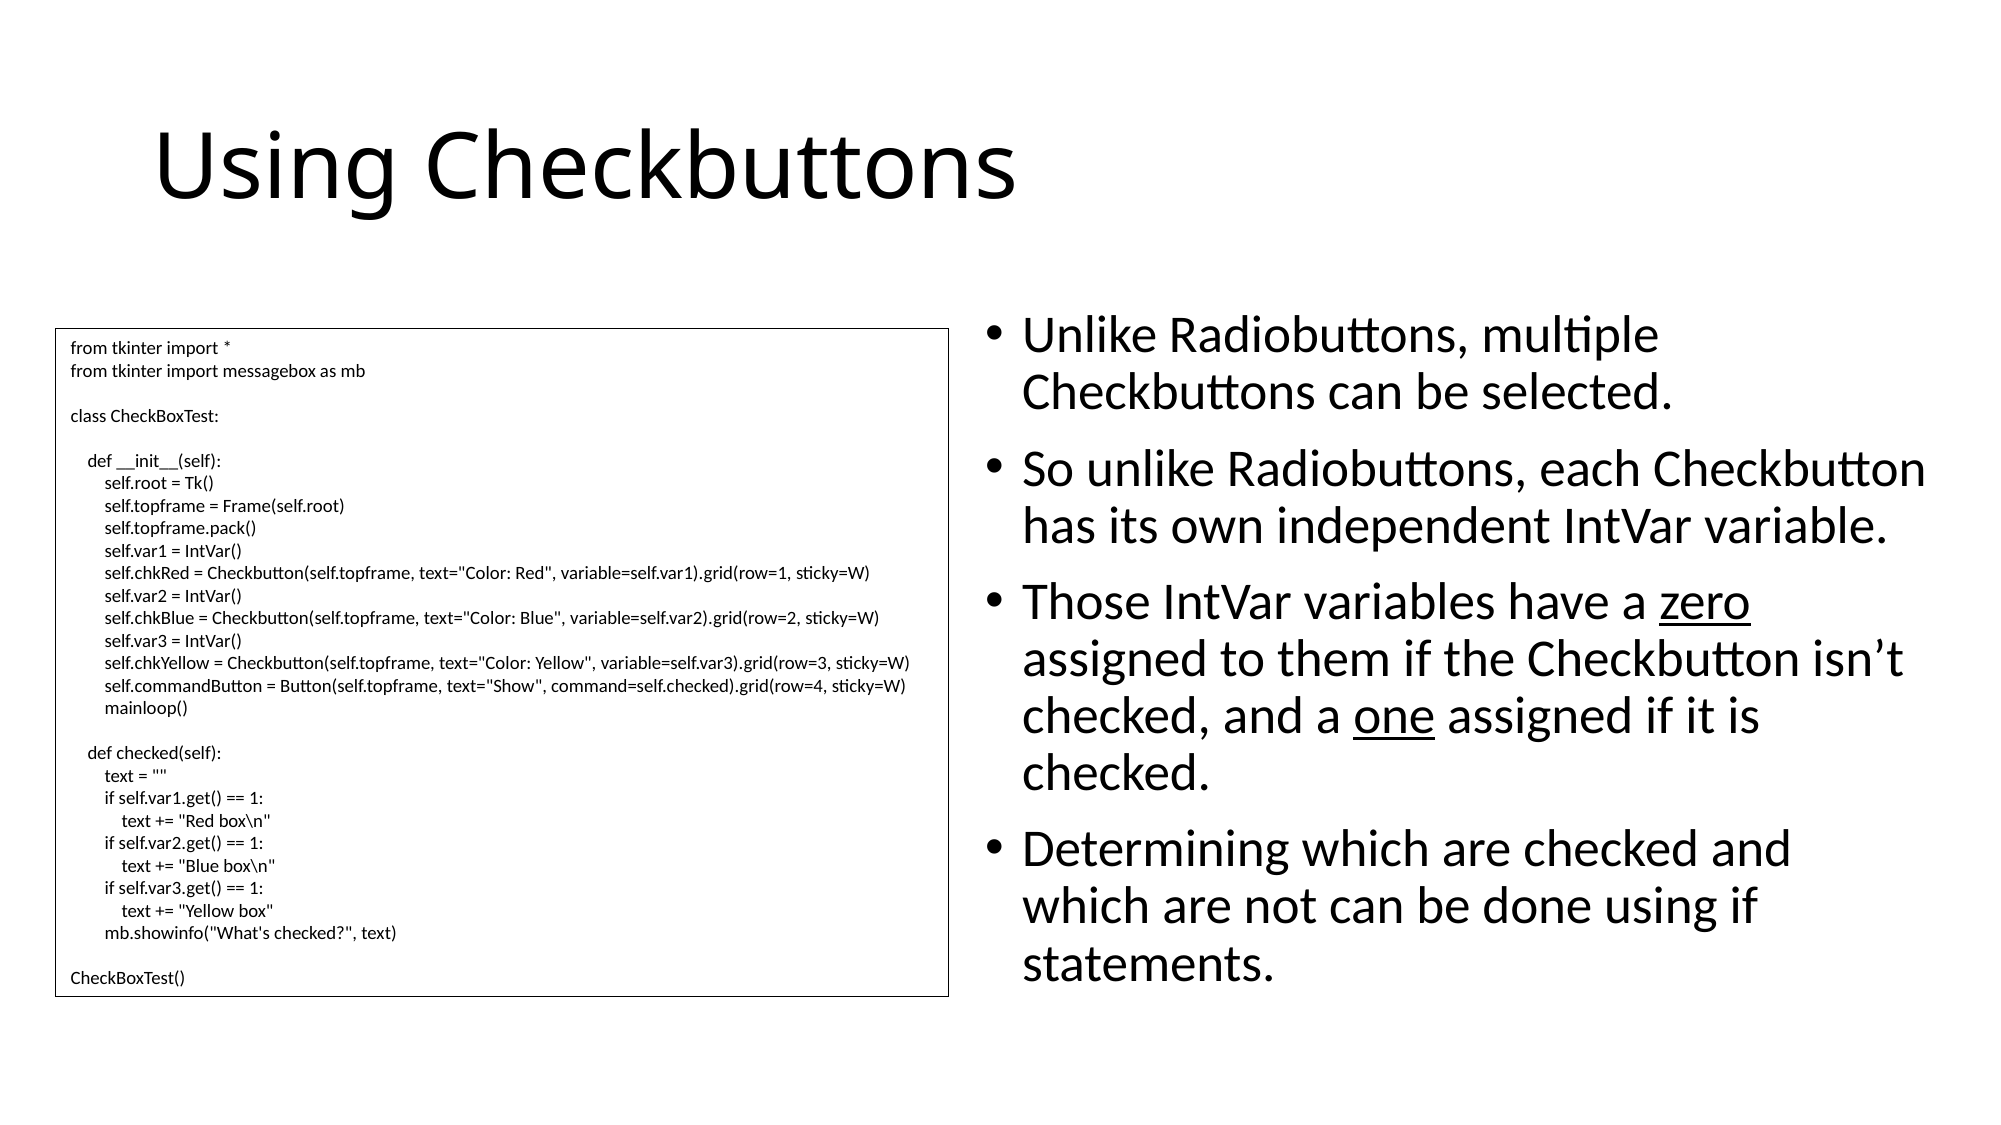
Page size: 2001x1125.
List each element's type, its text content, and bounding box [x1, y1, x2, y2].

title Using Checkbuttons [137, 59, 1863, 278]
list Unlike Radiobuttons, multiple Checkbuttons can be selected. So unlike Radiobuttons, each Checkbutton has its own independent IntVar variable. Those IntVar variables have a zero assigned to them if the Checkbutton isn’t checked, and a one assigned if it is checked. Determining which are checked and which are not can be done using if statements. [970, 299, 1945, 1014]
text_box from tkinter import * from tkinter import messagebox as mb class CheckBoxTest: def __init__(self): self.root = Tk() self.topframe = Frame(self.root) self.topframe.pack() self.var1 = IntVar() self.chkRed = Checkbutton(self.topframe, text="Color: Red", variable=self.var1).grid(row=1, sticky=W) self.var2 = IntVar() self.chkBlue = Checkbutton(self.topframe, text="Color: Blue", variable=self.var2).grid(row=2, sticky=W) self.var3 = IntVar() self.chkYellow = Checkbutton(self.topframe, text="Color: Yellow", variable=self.var3).grid(row=3, sticky=W) self.commandButton = Button(self.topframe, text="Show", command=self.checked).grid(row=4, sticky=W) mainloop() def checked(self): text = "" if self.var1.get() == 1: text += "Red box\n" if self.var2.get() == 1: text += "Blue box\n" if self.var3.get() == 1: text += "Yellow box" mb.showinfo("What's checked?", text) CheckBoxTest() [55, 328, 949, 997]
